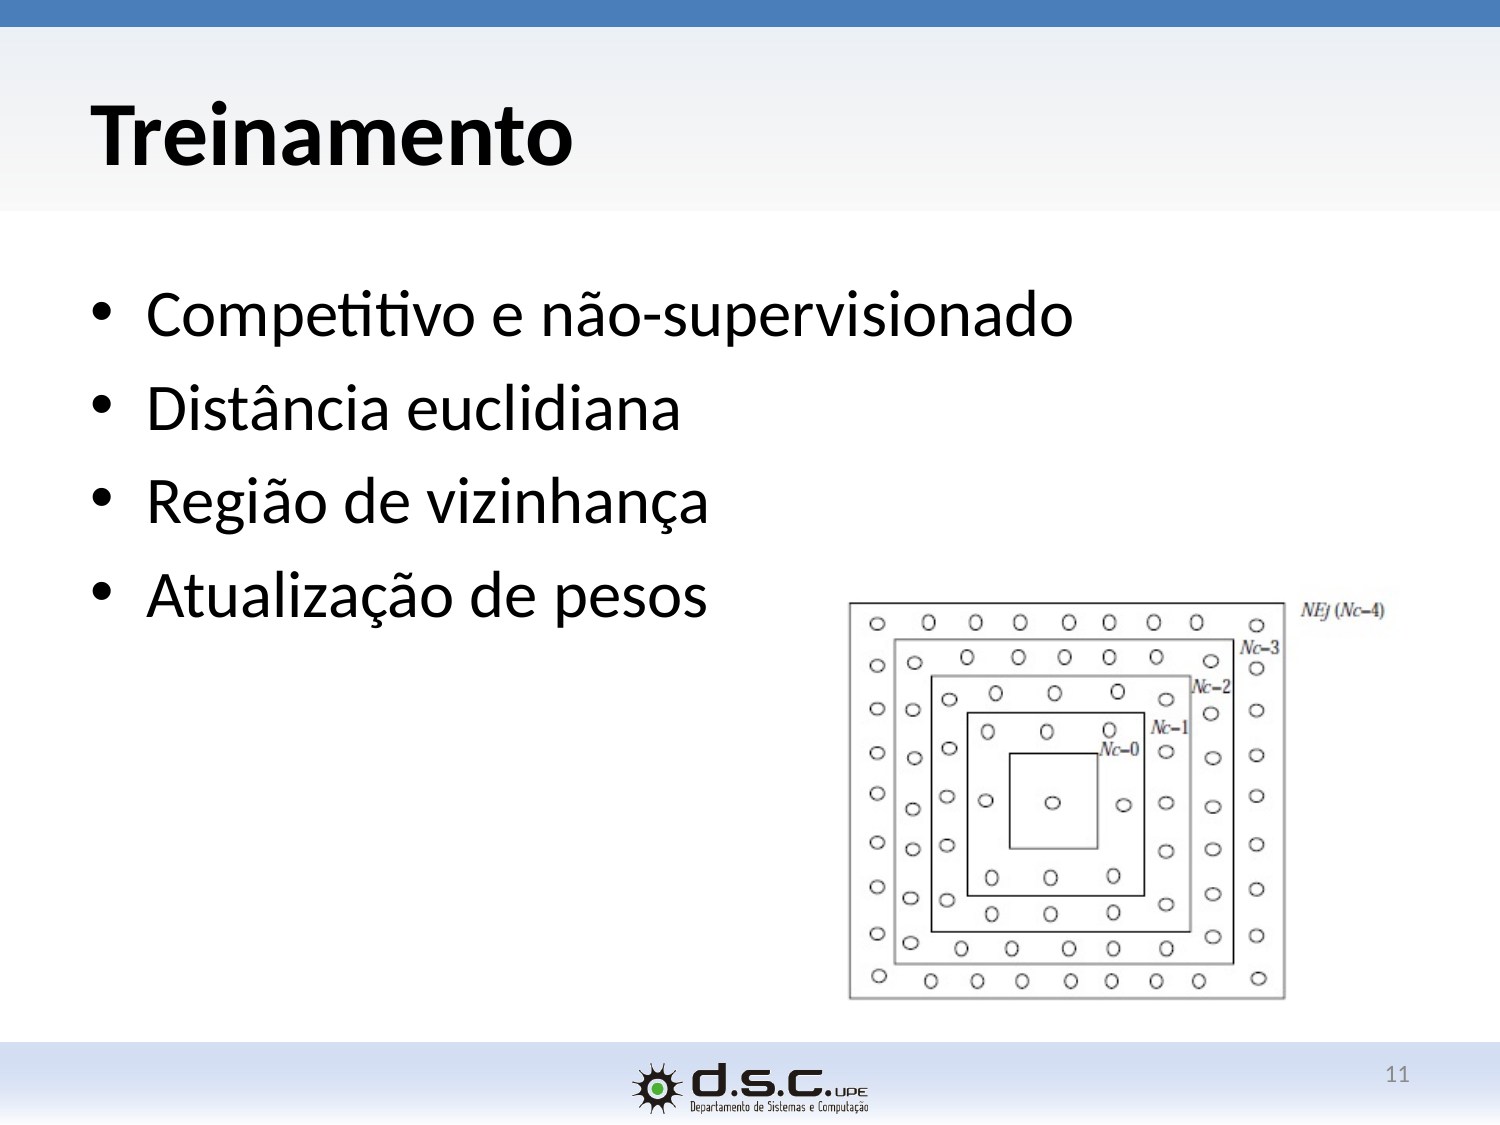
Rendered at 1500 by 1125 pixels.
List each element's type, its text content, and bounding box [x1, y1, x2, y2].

list Competitivo e não-supervisionado Distância euclidiana Região de vizinhança Atualização de pesos [75, 262, 1425, 1005]
slide_number 11 [1074, 1042, 1425, 1103]
title Treinamento [75, 35, 1425, 223]
picture [773, 562, 1402, 1030]
picture [632, 1063, 868, 1114]
